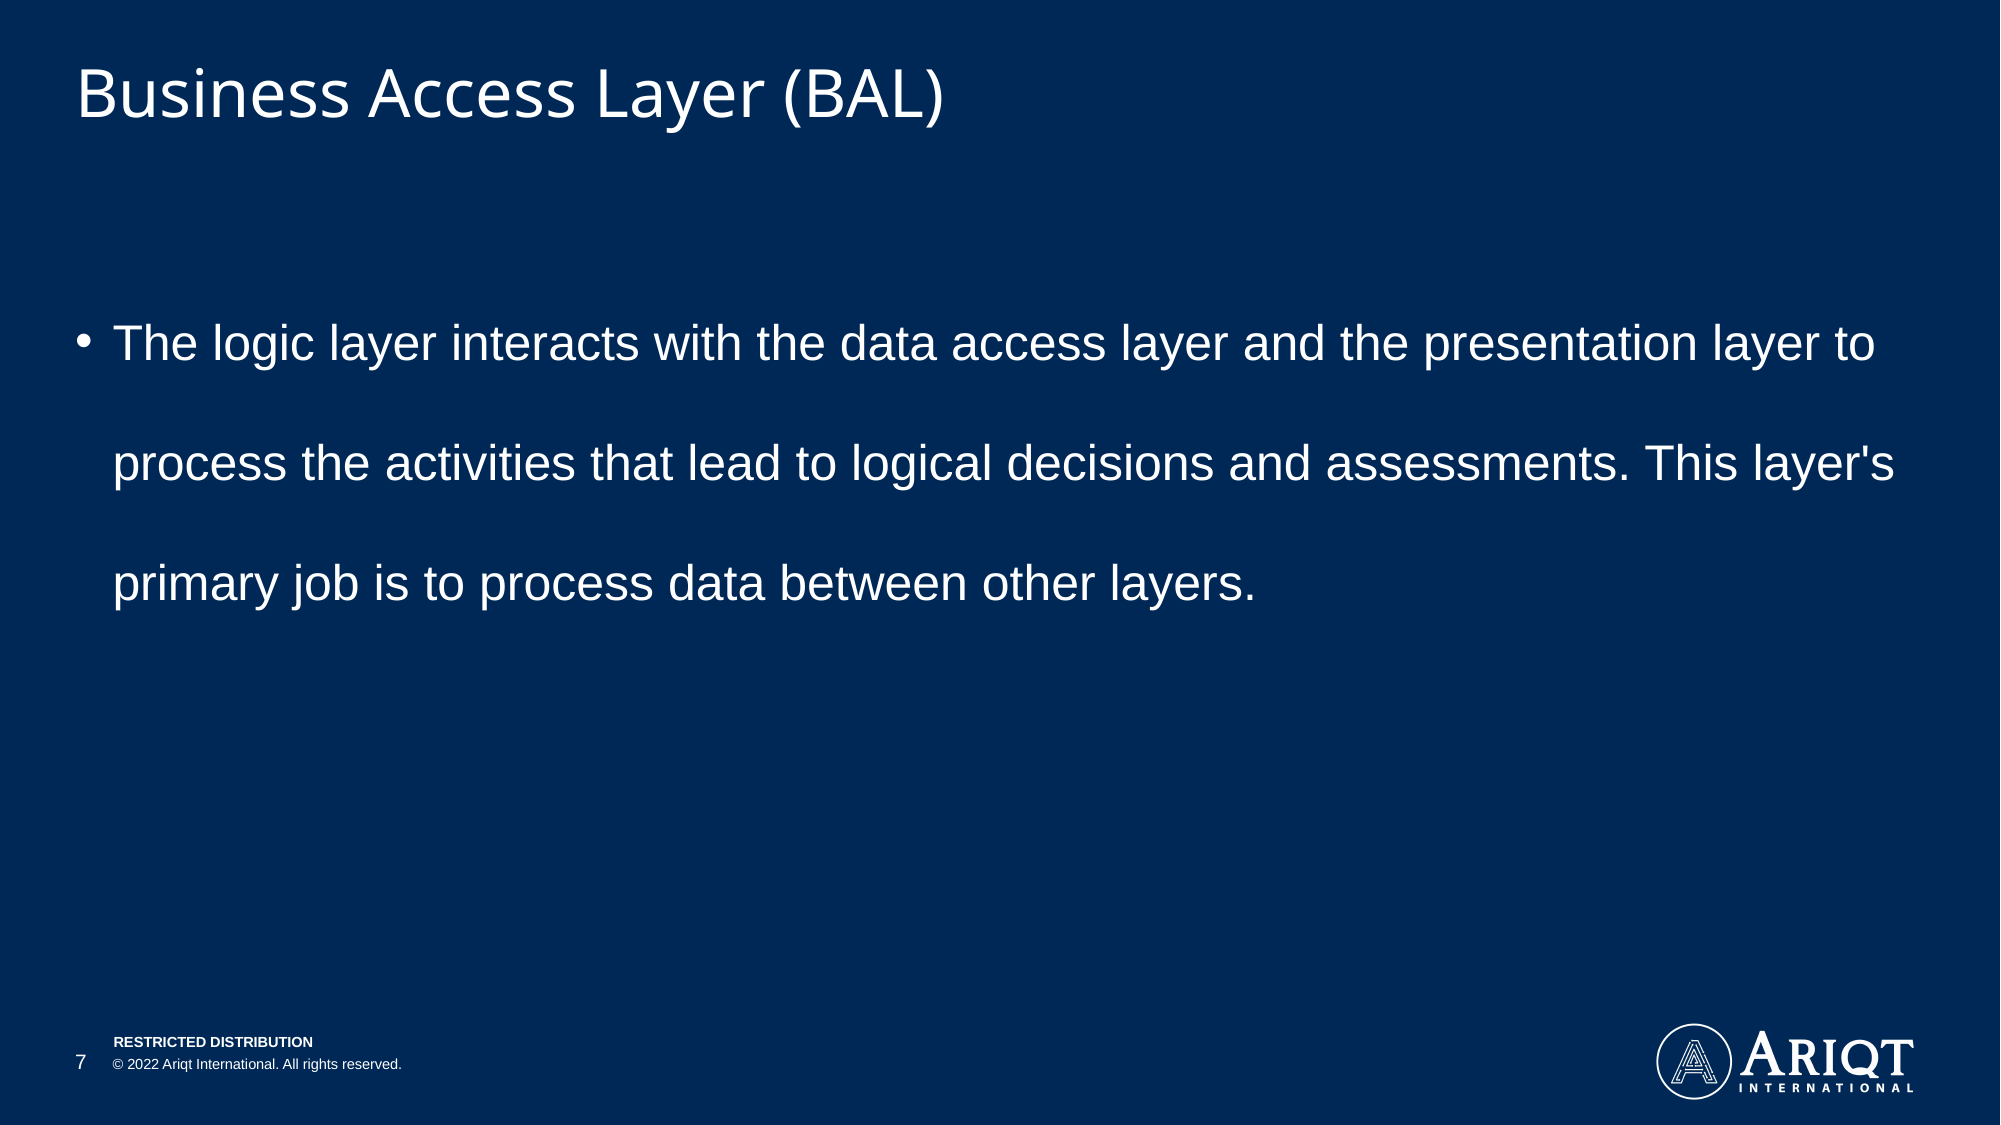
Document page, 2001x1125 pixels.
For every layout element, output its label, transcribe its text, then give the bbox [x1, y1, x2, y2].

list The logic layer interacts with the data access layer and the presentation layer to process the activities that lead to logical decisions and assessments. This layer's primary job is to process data between other layers. [75, 250, 1925, 983]
title Business Access Layer (BAL) [75, 60, 1925, 133]
picture [1645, 989, 1925, 1125]
